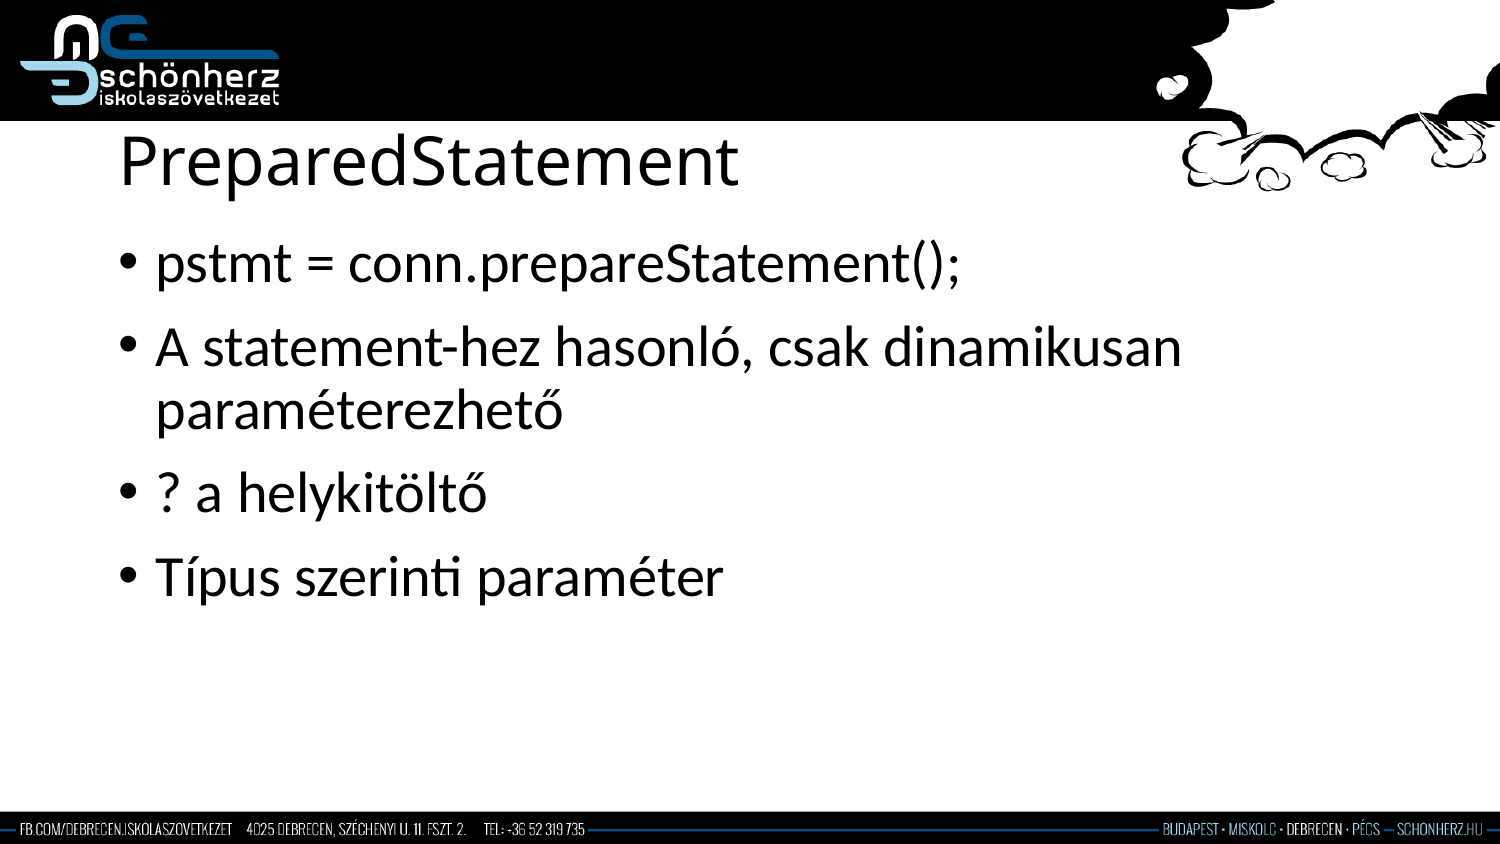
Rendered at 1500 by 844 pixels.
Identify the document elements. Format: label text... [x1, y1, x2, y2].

picture [0, 0, 1500, 844]
list pstmt = conn.prepareStatement(); A statement-hez hasonló, csak dinamikusan paraméterezhető ? a helykitöltő Típus szerinti paraméter [103, 224, 1397, 760]
title PreparedStatement [103, 44, 1397, 208]
